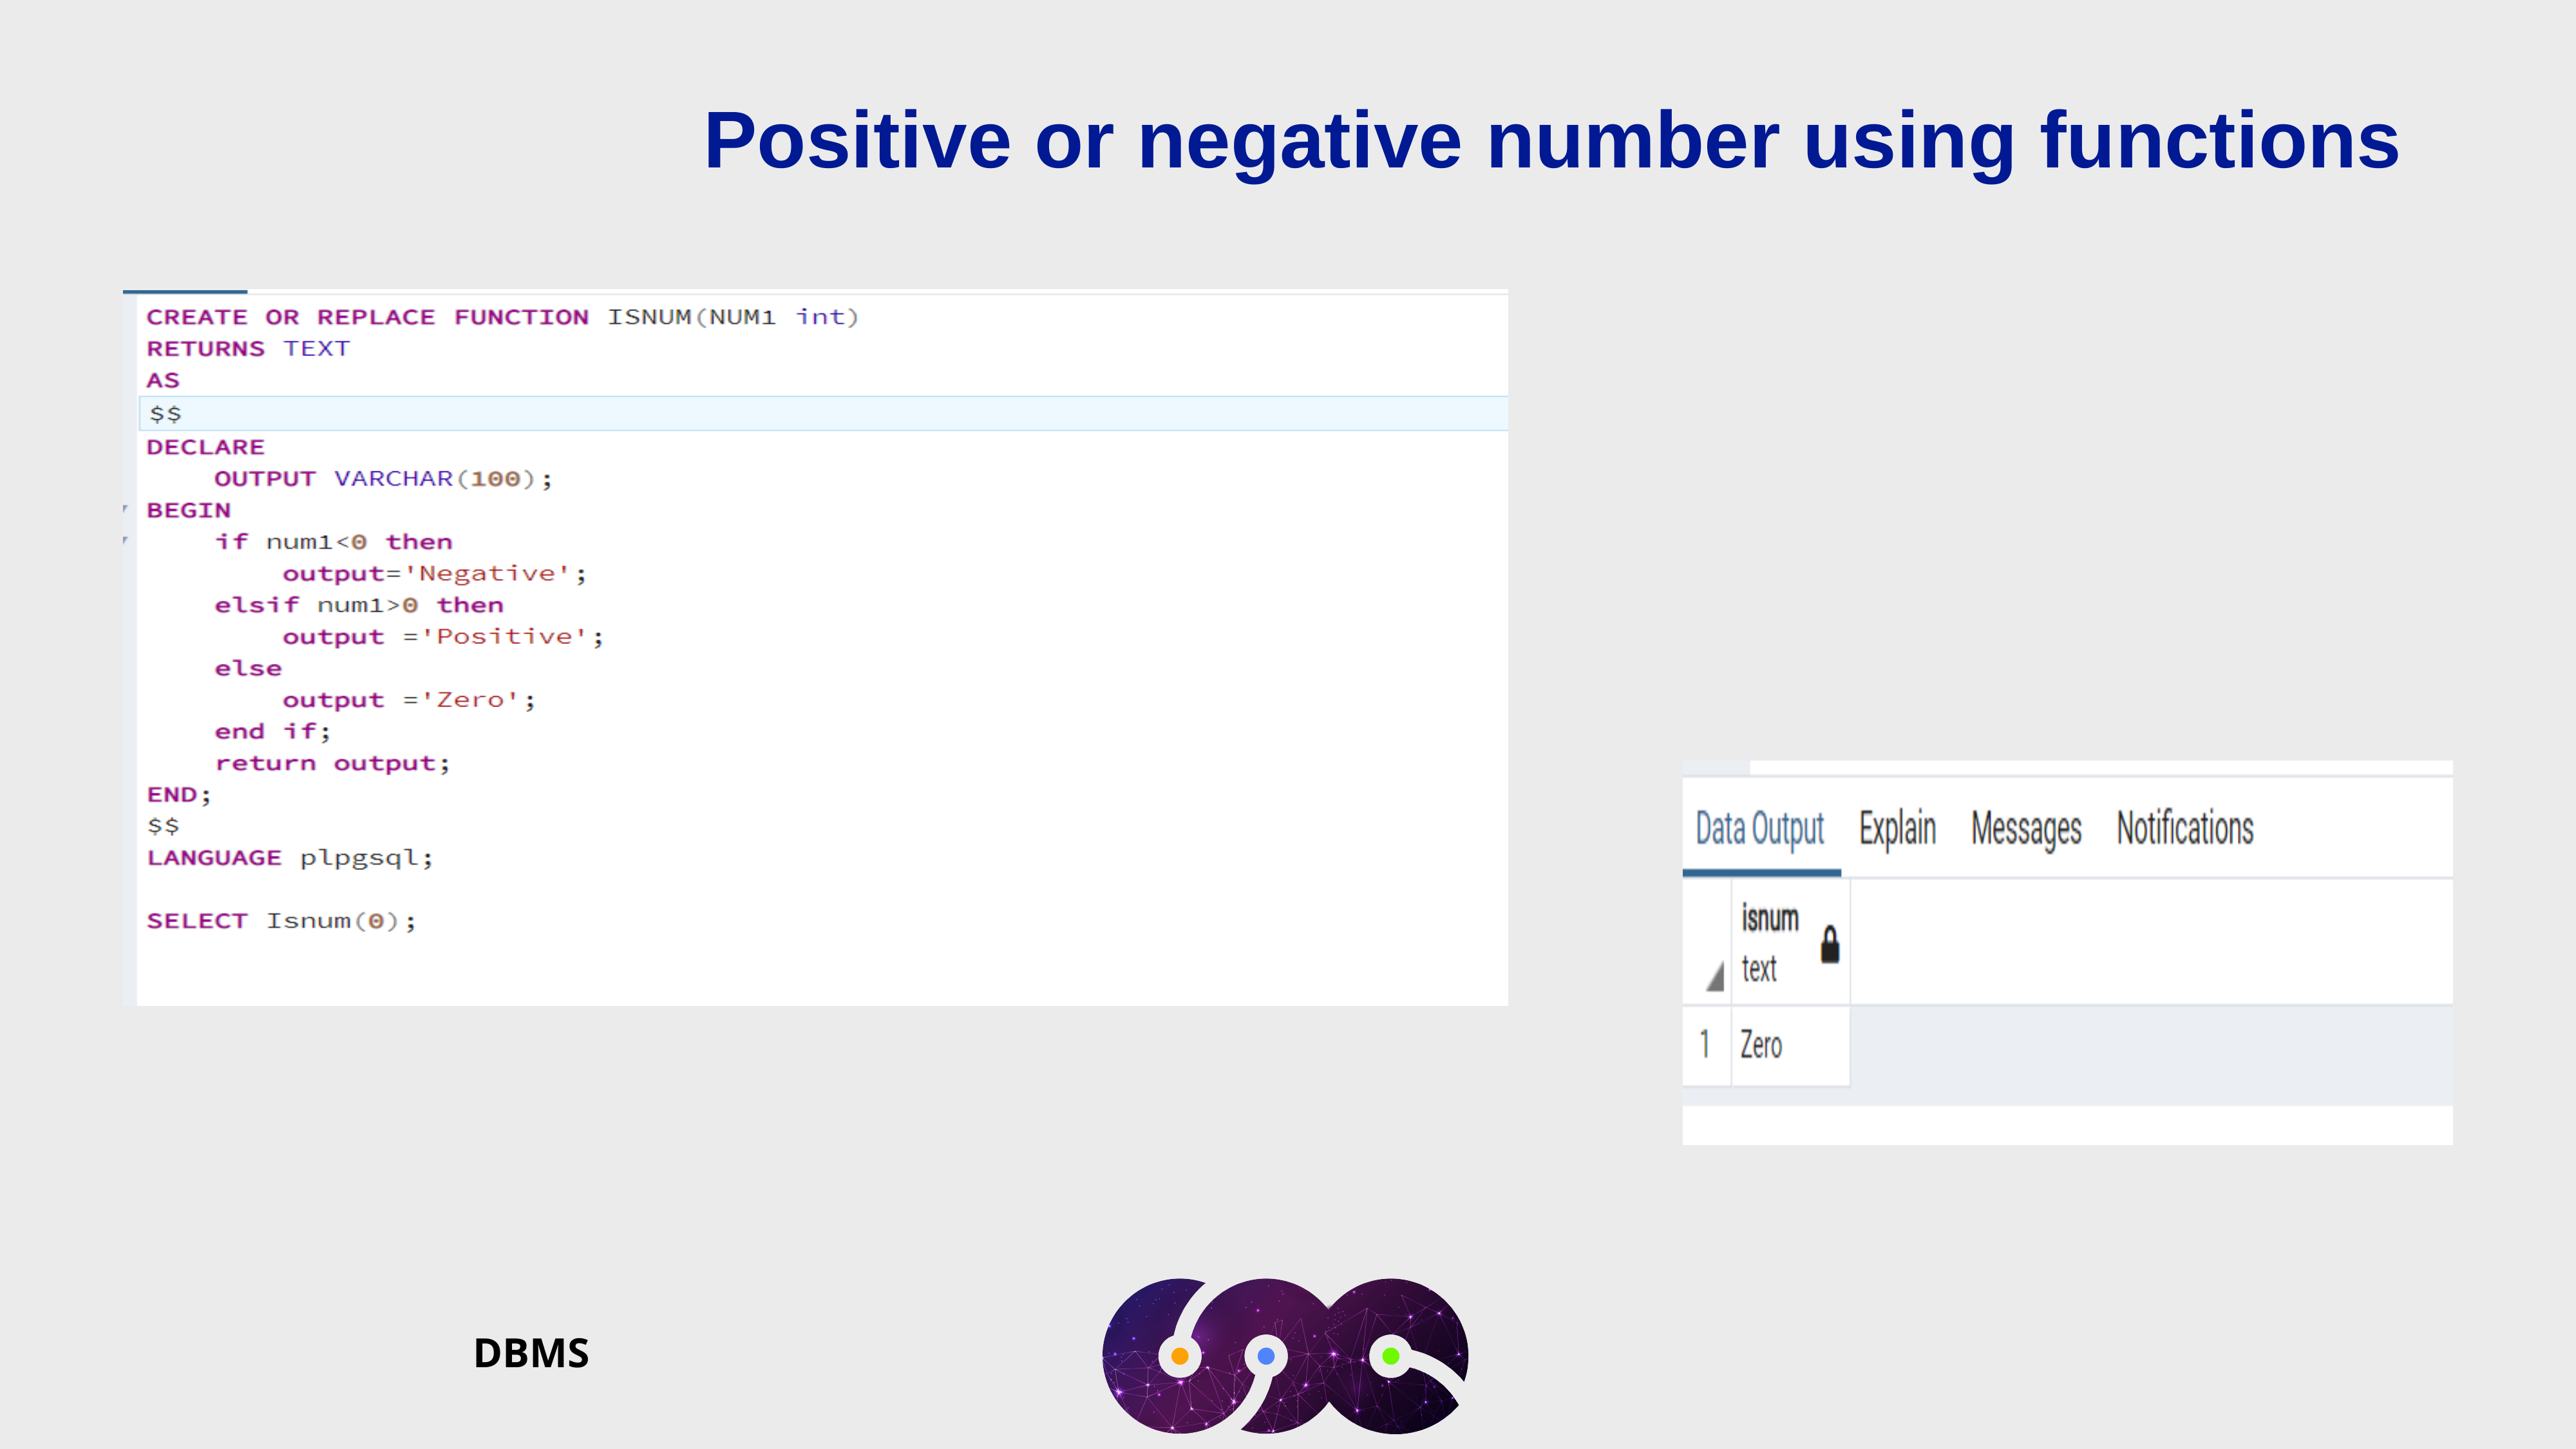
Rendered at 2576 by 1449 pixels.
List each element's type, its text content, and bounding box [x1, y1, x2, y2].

text_box Positive or negative number using functions [659, 81, 2447, 189]
picture [1093, 1267, 1483, 1449]
picture [123, 289, 1508, 1007]
picture [1683, 761, 2453, 1145]
